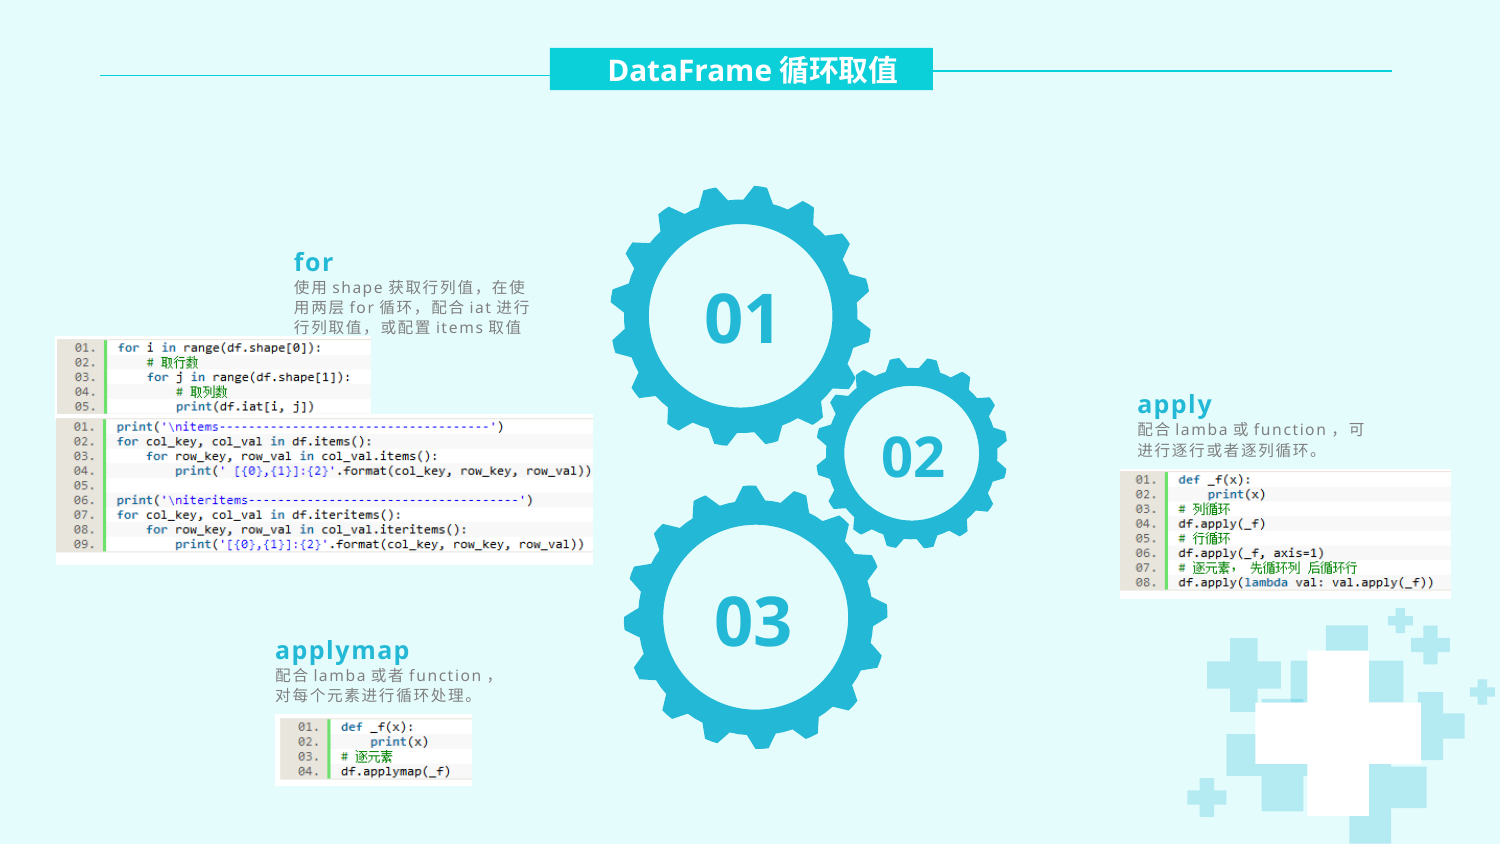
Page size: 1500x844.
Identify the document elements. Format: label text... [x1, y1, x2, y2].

text_box [610, 185, 871, 446]
text_box for 使用shape获取行列值，在使用两层for循环，配合iat进行行列取值，或配置items取值 [293, 246, 540, 353]
text_box applymap 配合lamba或者function，对每个元素进行循环处理。 [275, 634, 521, 741]
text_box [99, 43, 1393, 96]
picture [1120, 468, 1452, 599]
text_box 01 [690, 267, 799, 366]
text_box [816, 358, 1007, 549]
text_box 02 [867, 413, 962, 496]
picture [55, 336, 593, 566]
text_box 03 [699, 569, 824, 668]
picture [274, 714, 472, 786]
text_box apply 配合lamba或function，可进行逐行或者逐列循环。 [1137, 388, 1383, 467]
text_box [1187, 607, 1496, 844]
text_box [623, 485, 888, 749]
